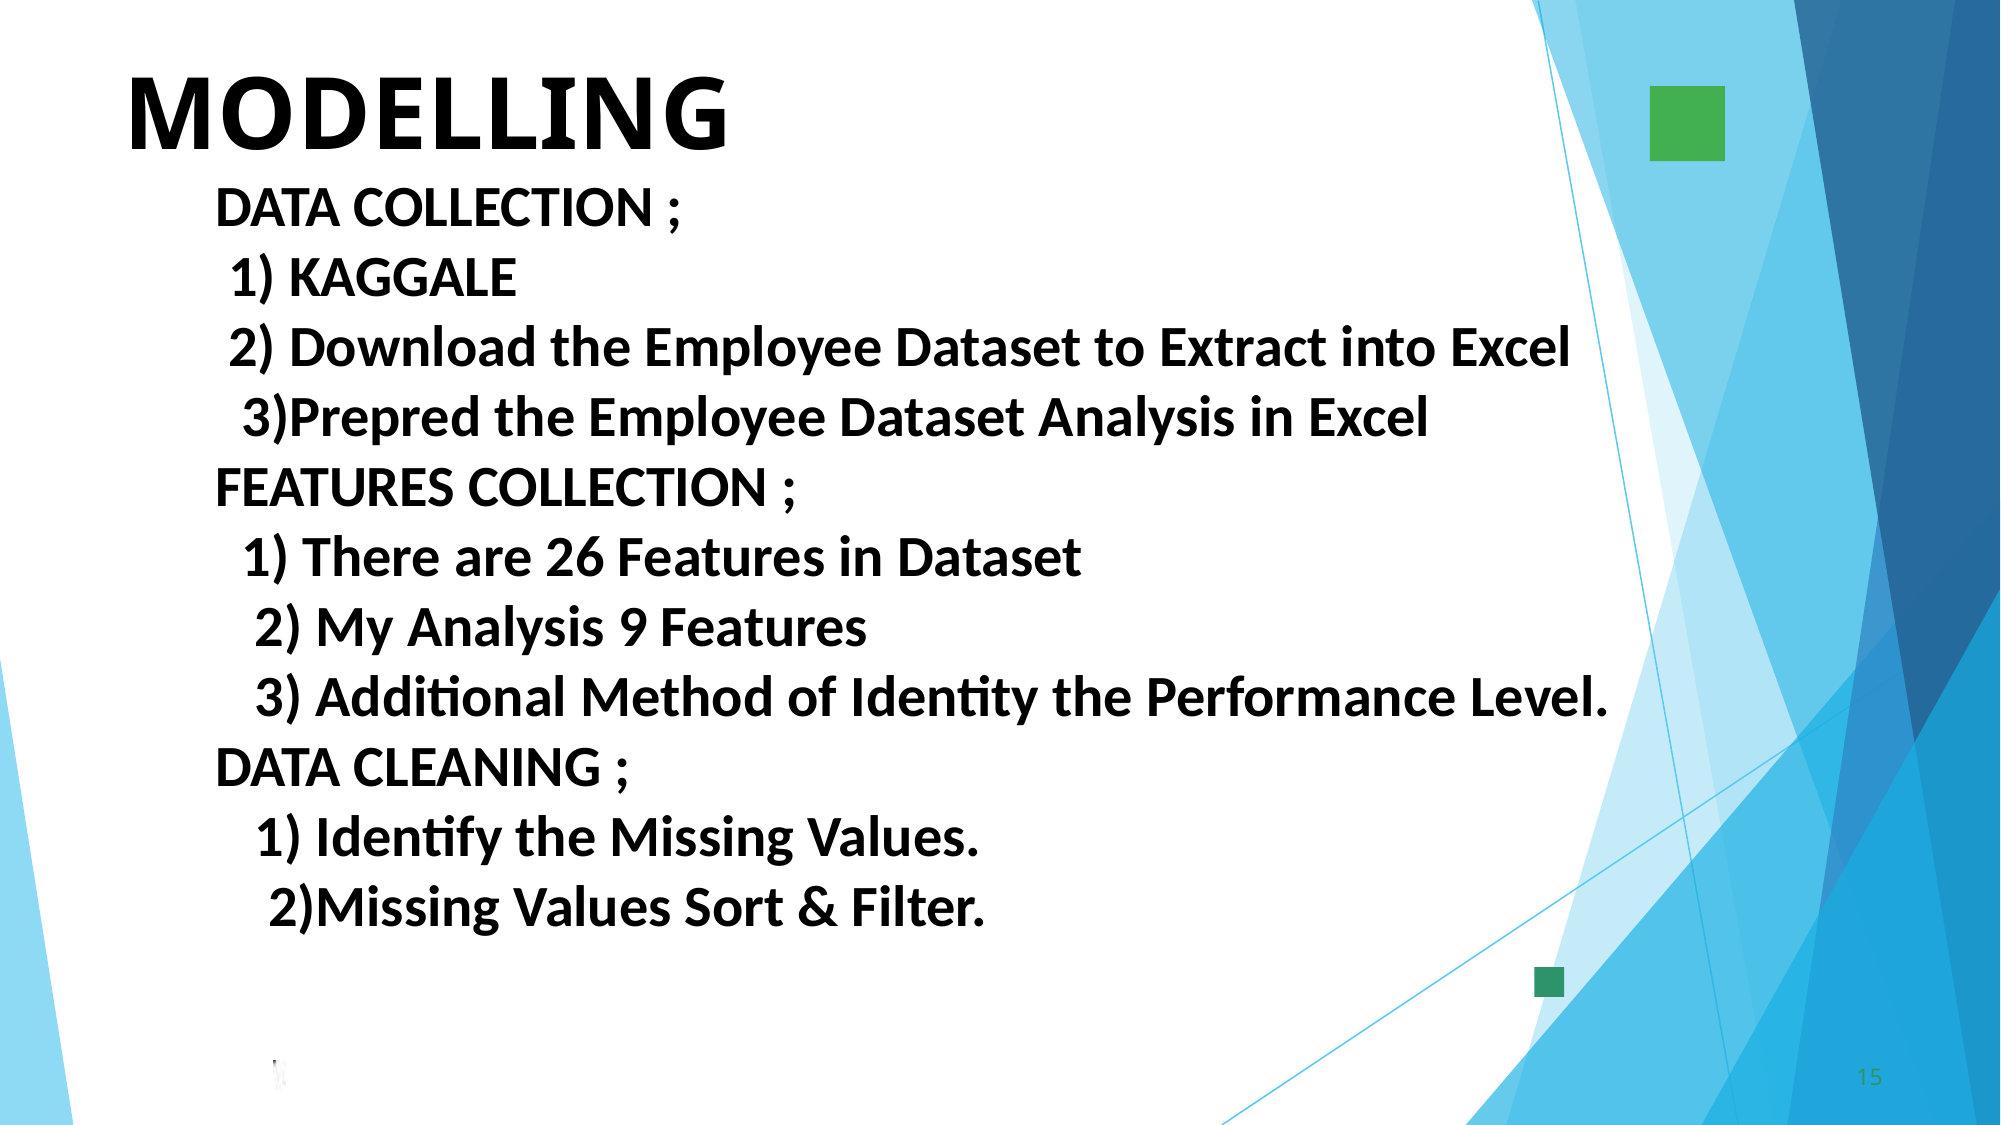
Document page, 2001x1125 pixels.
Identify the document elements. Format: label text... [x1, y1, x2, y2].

text_box DATA COLLECTION ; 1) KAGGALE 2) Download the Employee Dataset to Extract into Excel 3)Prepred the Employee Dataset Analysis in Excel FEATURES COLLECTION ; 1) There are 26 Features in Dataset 2) My Analysis 9 Features 3) Additional Method of Identity the Performance Level. DATA CLEANING ; 1) Identify the Missing Values. 2)Missing Values Sort & Filter. [200, 161, 1796, 946]
text_box [1649, 86, 1725, 161]
text_box MODELLING [121, 47, 857, 170]
text_box [1534, 967, 1565, 997]
text_box 14 [1849, 1061, 1888, 1095]
picture [273, 1060, 287, 1091]
